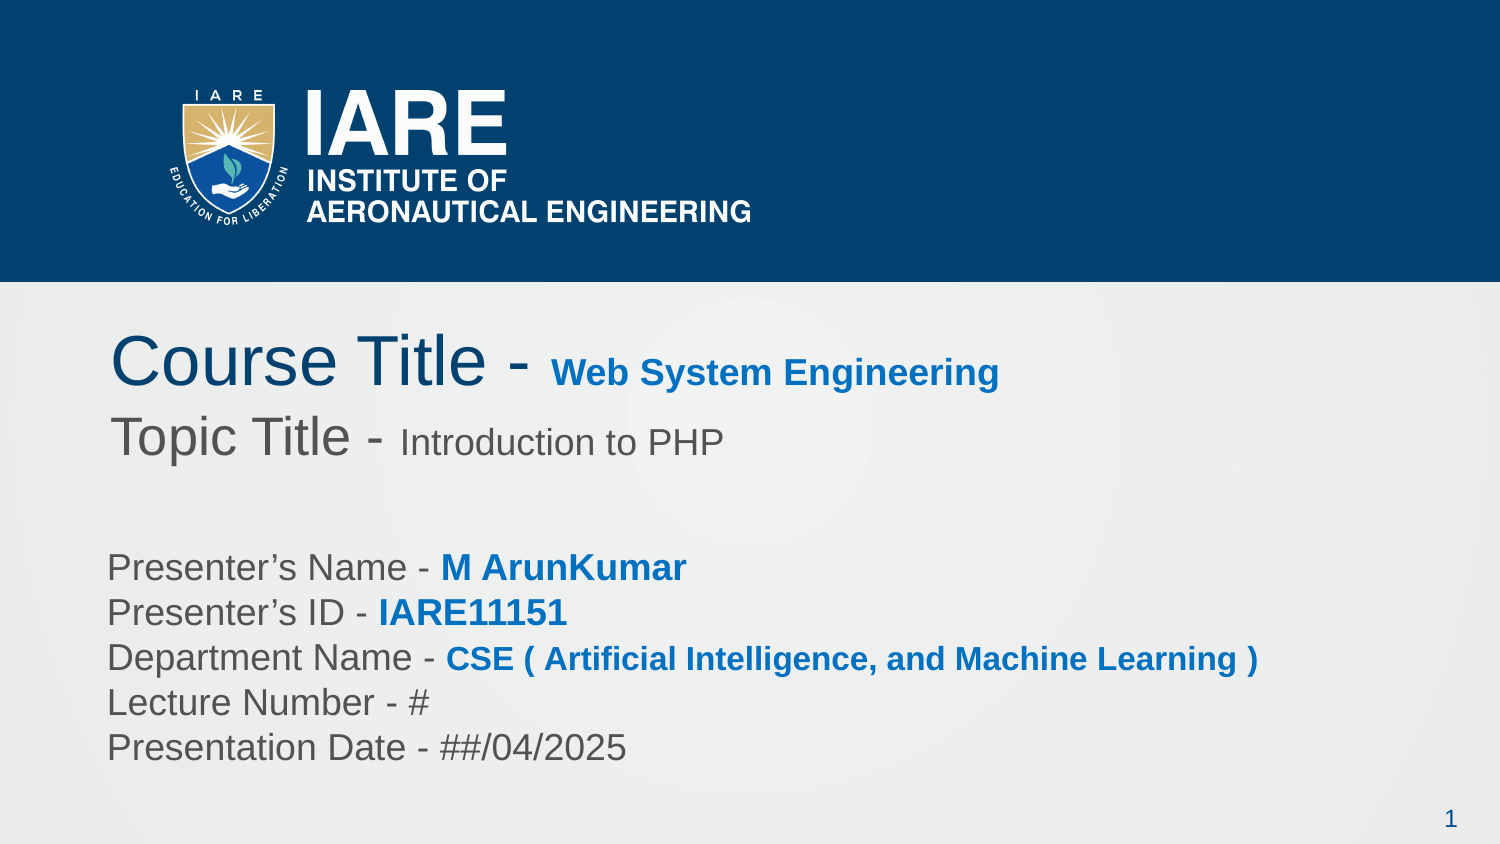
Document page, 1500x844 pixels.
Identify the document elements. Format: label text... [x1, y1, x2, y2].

list Topic Title - Introduction to PHP [110, 408, 1478, 471]
title Course Title - Web System Engineering [110, 323, 1271, 408]
slide_number 1 [1388, 790, 1474, 844]
list Presenter’s Name - M ArunKumar Presenter’s ID - IARE11151 Department Name - CSE ( Artificial Intelligence, and Machine Learning ) Lecture Number - # Presentation Date - ##/04/2025 [106, 543, 1267, 780]
picture [170, 90, 750, 225]
